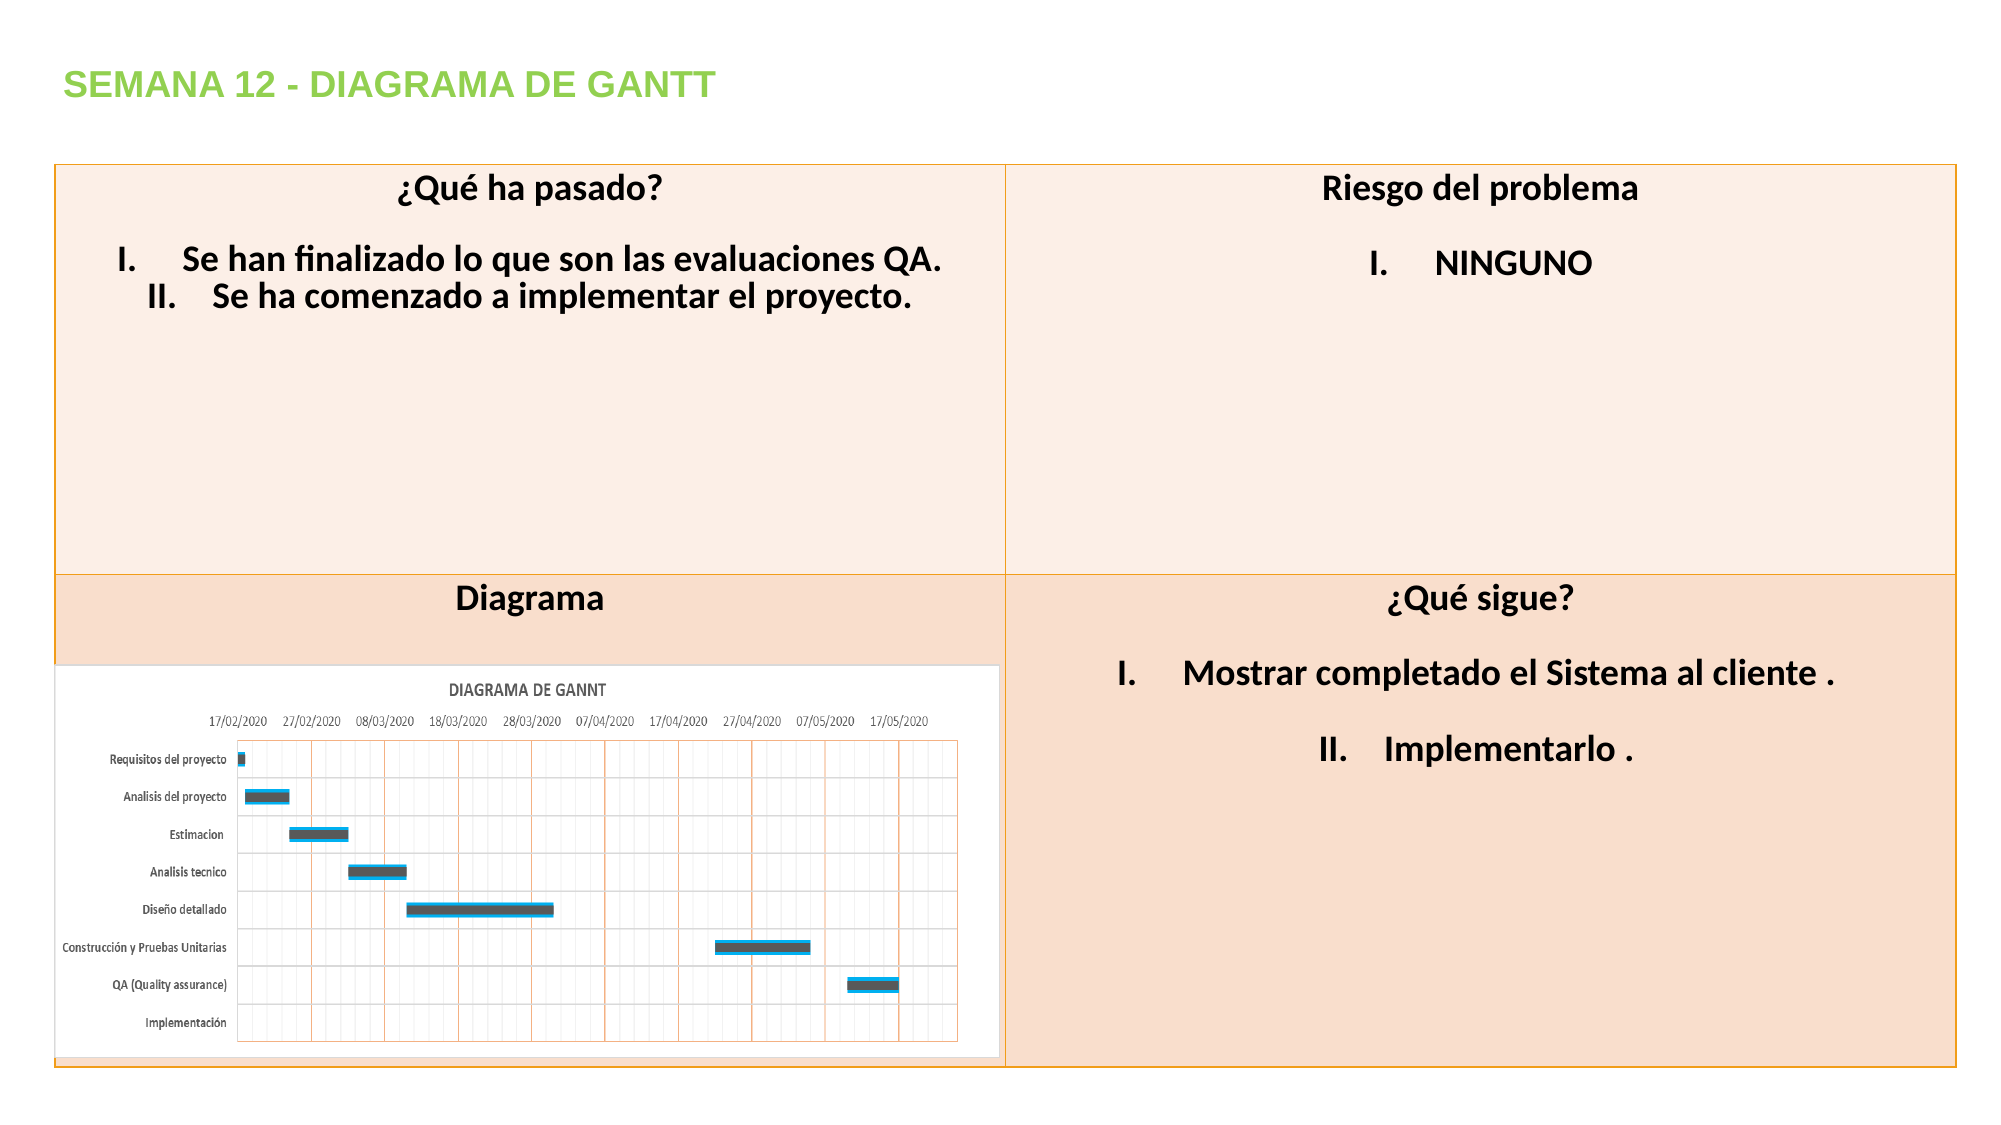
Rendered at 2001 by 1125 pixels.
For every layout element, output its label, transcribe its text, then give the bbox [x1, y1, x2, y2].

table_cell ¿Qué sigue? Mostrar completado el Sistema al cliente . Implementarlo . [1006, 575, 1955, 1066]
table_header Riesgo del problema NINGUNO [1006, 165, 1955, 574]
table_cell Diagrama [56, 575, 1005, 1066]
text_box SEMANA 12 - DIAGRAMA DE GANTT [48, 52, 732, 113]
picture [54, 663, 1000, 1058]
table_header ¿Qué ha pasado? Se han finalizado lo que son las evaluaciones QA. Se ha comenzado a implementar el proyecto. [56, 165, 1005, 574]
